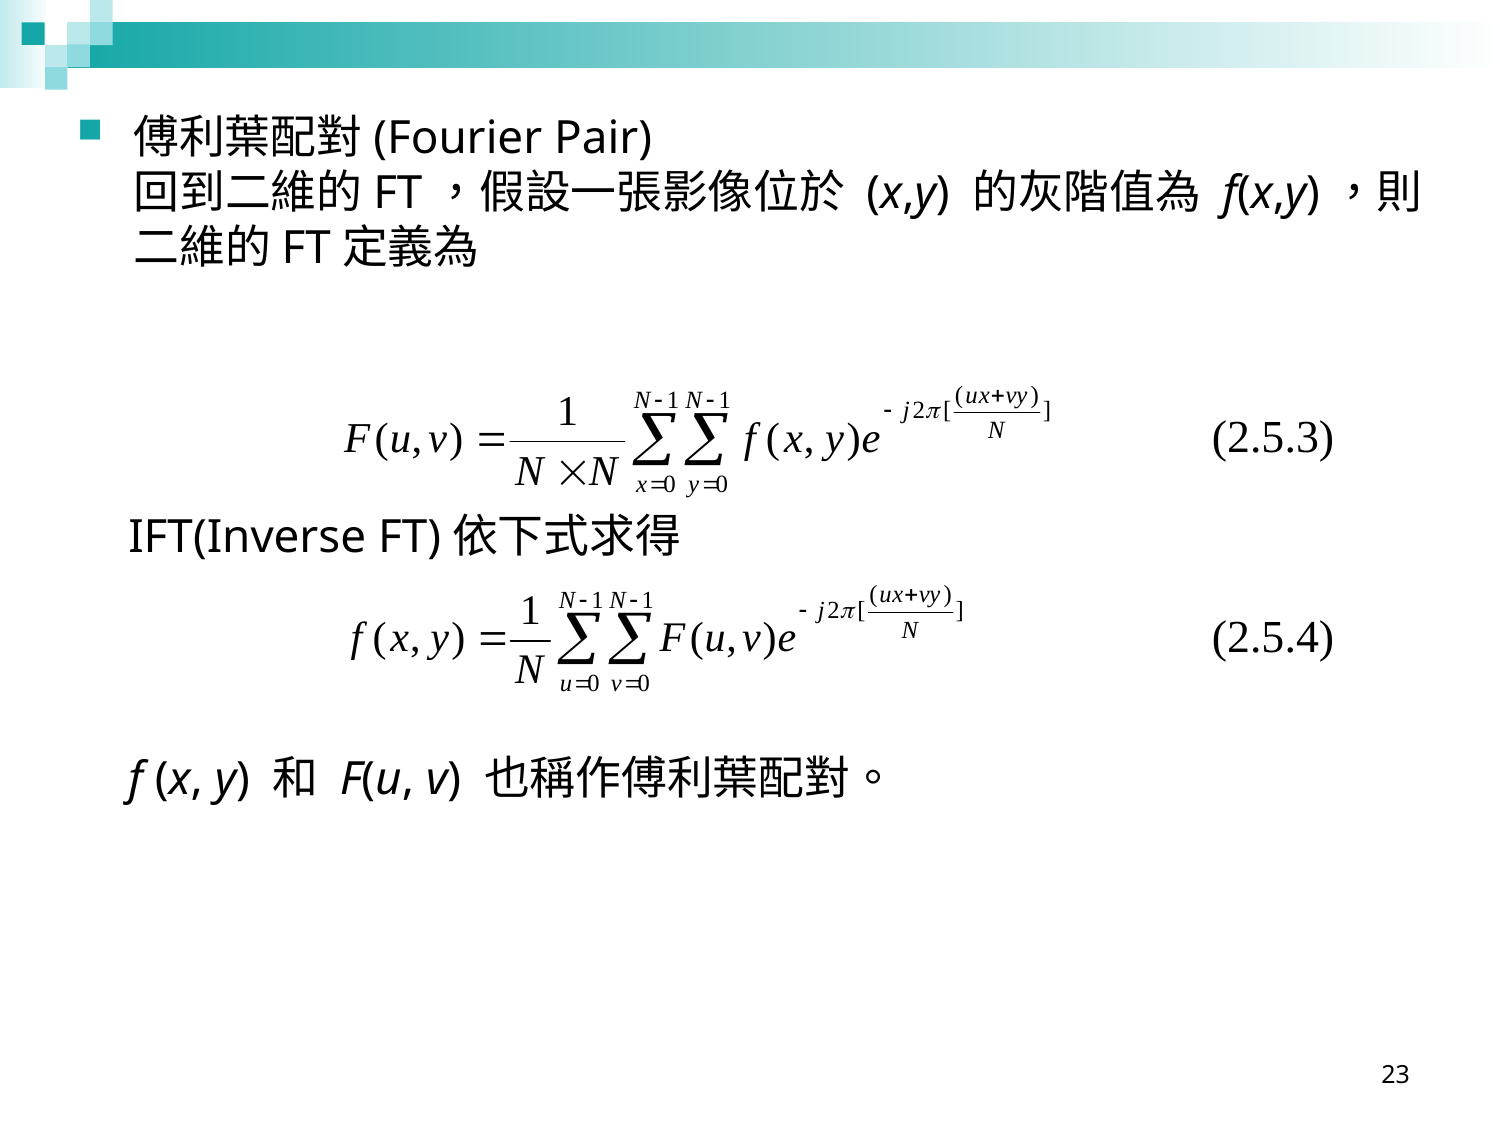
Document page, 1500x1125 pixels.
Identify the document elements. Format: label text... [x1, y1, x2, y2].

text_box f (x, y) 和 F(u, v) 也稱作傅利葉配對。 [113, 741, 1401, 811]
text_box 傅利葉配對(Fourier Pair) 回到二維的FT，假設一張影像位於 (x,y) 的灰階值為 f(x,y)，則二維的FT定義為 [62, 99, 1450, 300]
text_box IFT(Inverse FT)依下式求得 [113, 499, 1401, 569]
text_box (2.5.3) [1197, 399, 1399, 469]
slide_number 23 [1074, 1024, 1426, 1101]
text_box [336, 373, 1062, 506]
text_box (2.5.4) [1197, 599, 1399, 669]
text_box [336, 573, 975, 701]
